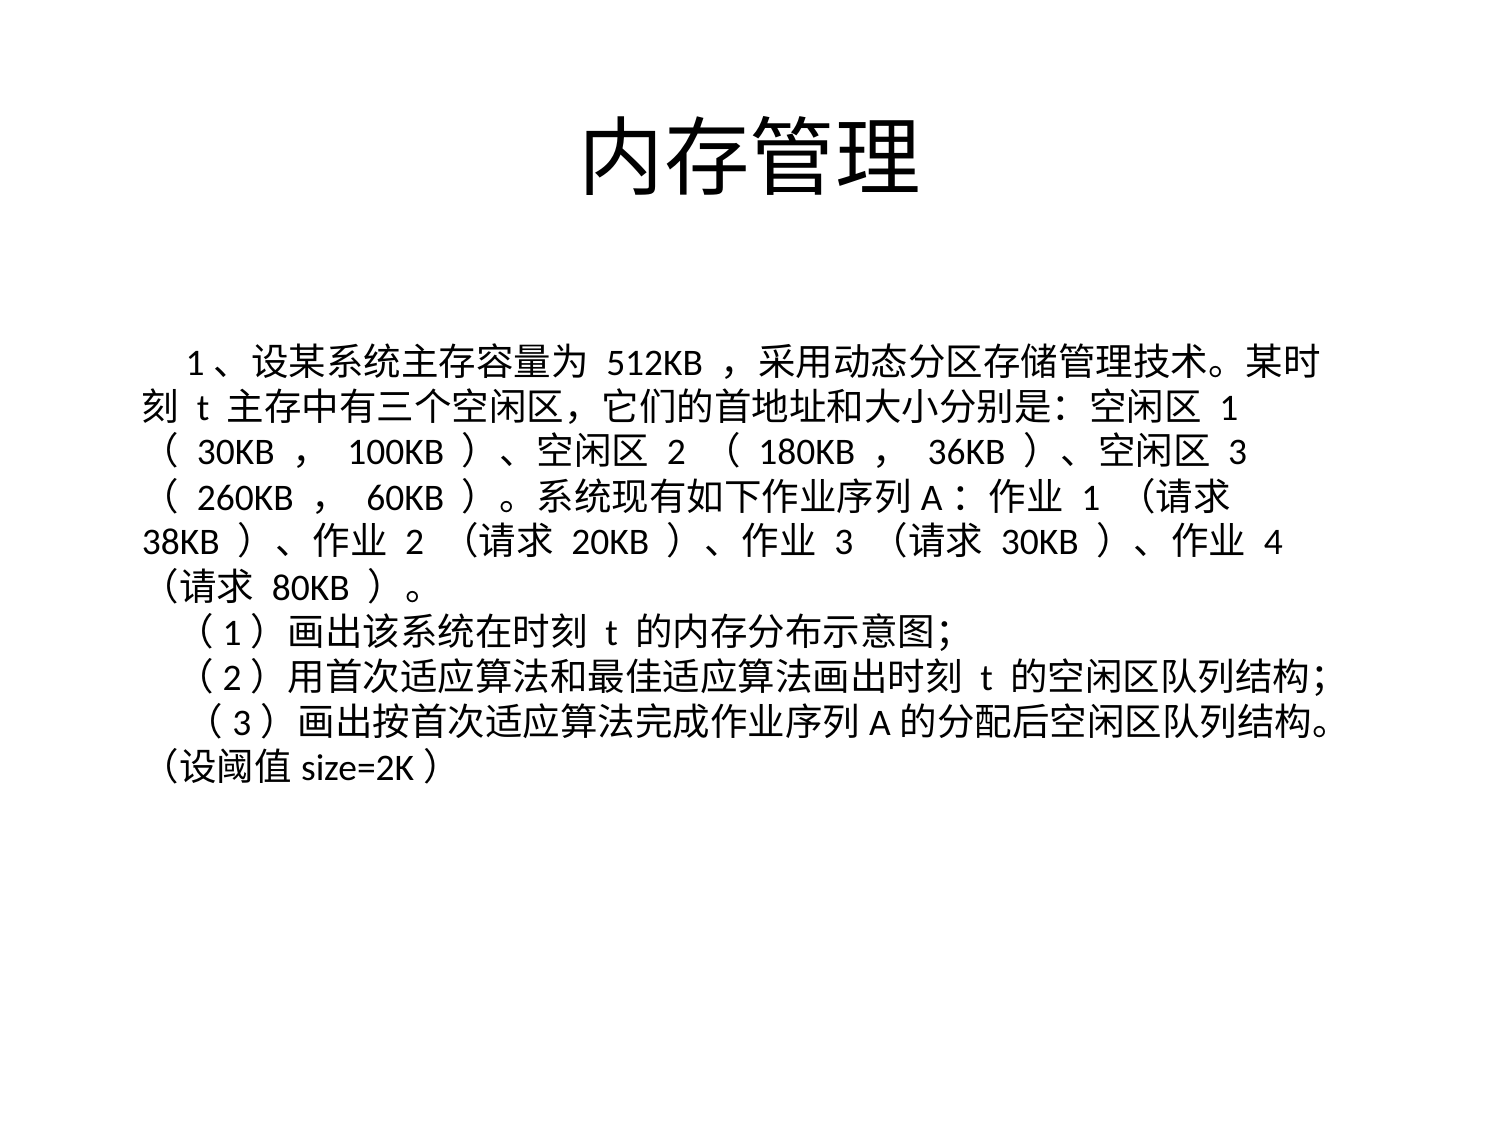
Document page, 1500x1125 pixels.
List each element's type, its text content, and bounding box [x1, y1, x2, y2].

text_box 内存管理 [571, 96, 929, 214]
text_box 1、设某系统主存容量为 512KB ，采用动态分区存储管理技术。某时刻 t 主存中有三个空闲区，它们的首地址和大小分别是：空闲区 1 （ 30KB ， 100KB ）、空闲区 2 （ 180KB ， 36KB ）、空闲区 3 （ 260KB ， 60KB ）。系统现有如下作业序列A：作业 1 （请求 38KB ）、作业 2 （请求 20KB ）、作业 3 （请求 30KB ）、作业 4 （请求 80KB ）。 （1）画出该系统在时刻 t 的内存分布示意图； （2）用首次适应算法和最佳适应算法画出时刻 t 的空闲区队列结构； （3）画出按首次适应算法完成作业序列A的分配后空闲区队列结构。（设阈值size=2K） [134, 330, 1366, 795]
